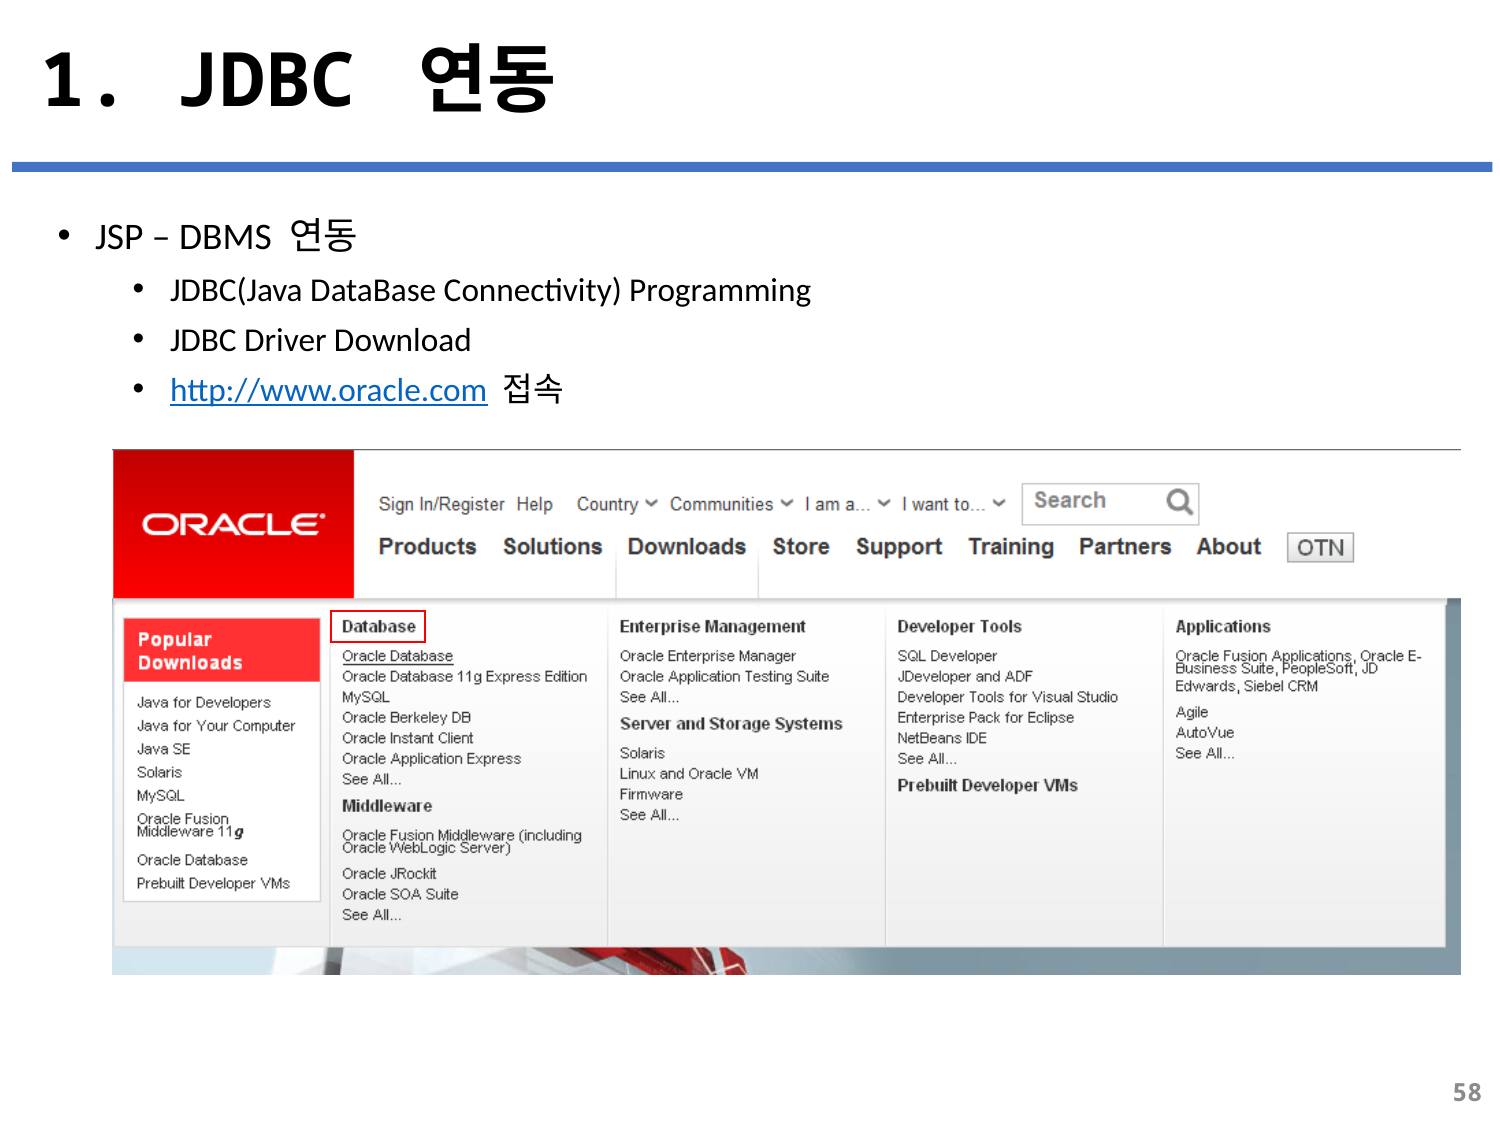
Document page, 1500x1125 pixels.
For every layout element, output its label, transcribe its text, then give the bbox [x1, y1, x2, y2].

slide_number 58 [1159, 1063, 1498, 1124]
list JSP – DBMS 연동 JDBC(Java DataBase Connectivity) Programming JDBC Driver Download http://www.oracle.com 접속 [42, 204, 1453, 1104]
title 1. JDBC 연동 [25, 32, 1475, 132]
picture [112, 449, 1461, 975]
